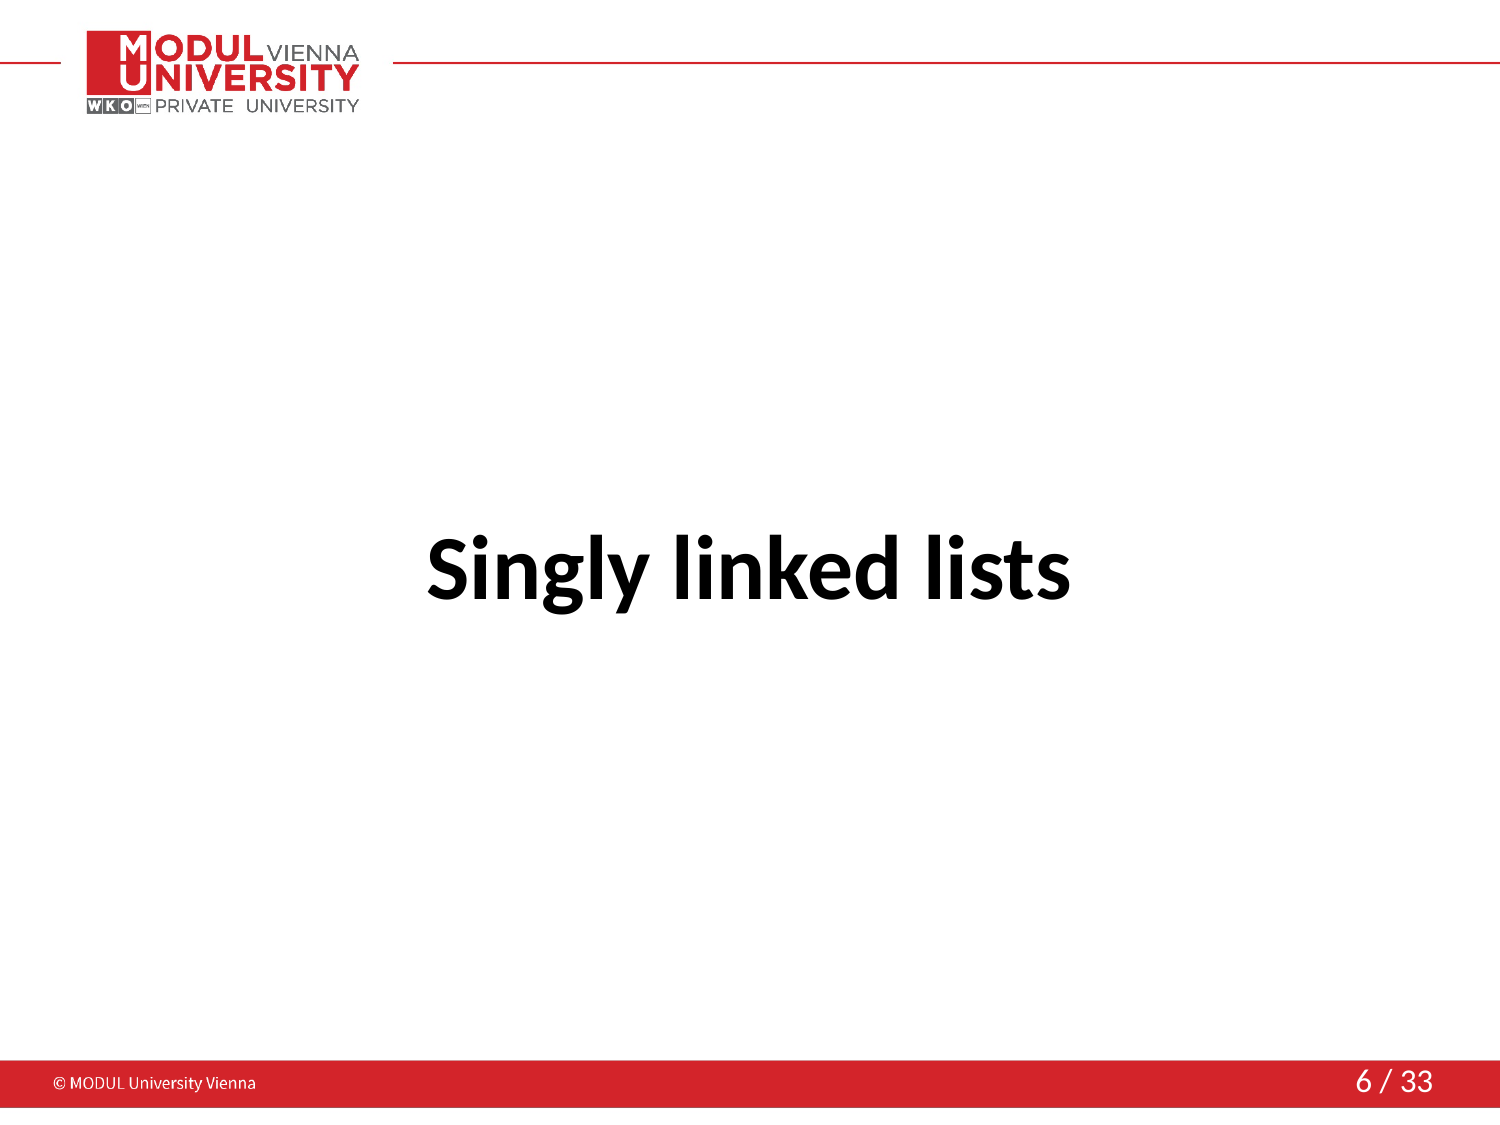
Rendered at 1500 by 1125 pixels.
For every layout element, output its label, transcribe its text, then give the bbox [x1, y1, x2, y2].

title Singly linked lists [75, 468, 1425, 657]
list [375, 55, 1425, 135]
picture [0, 0, 1500, 1125]
